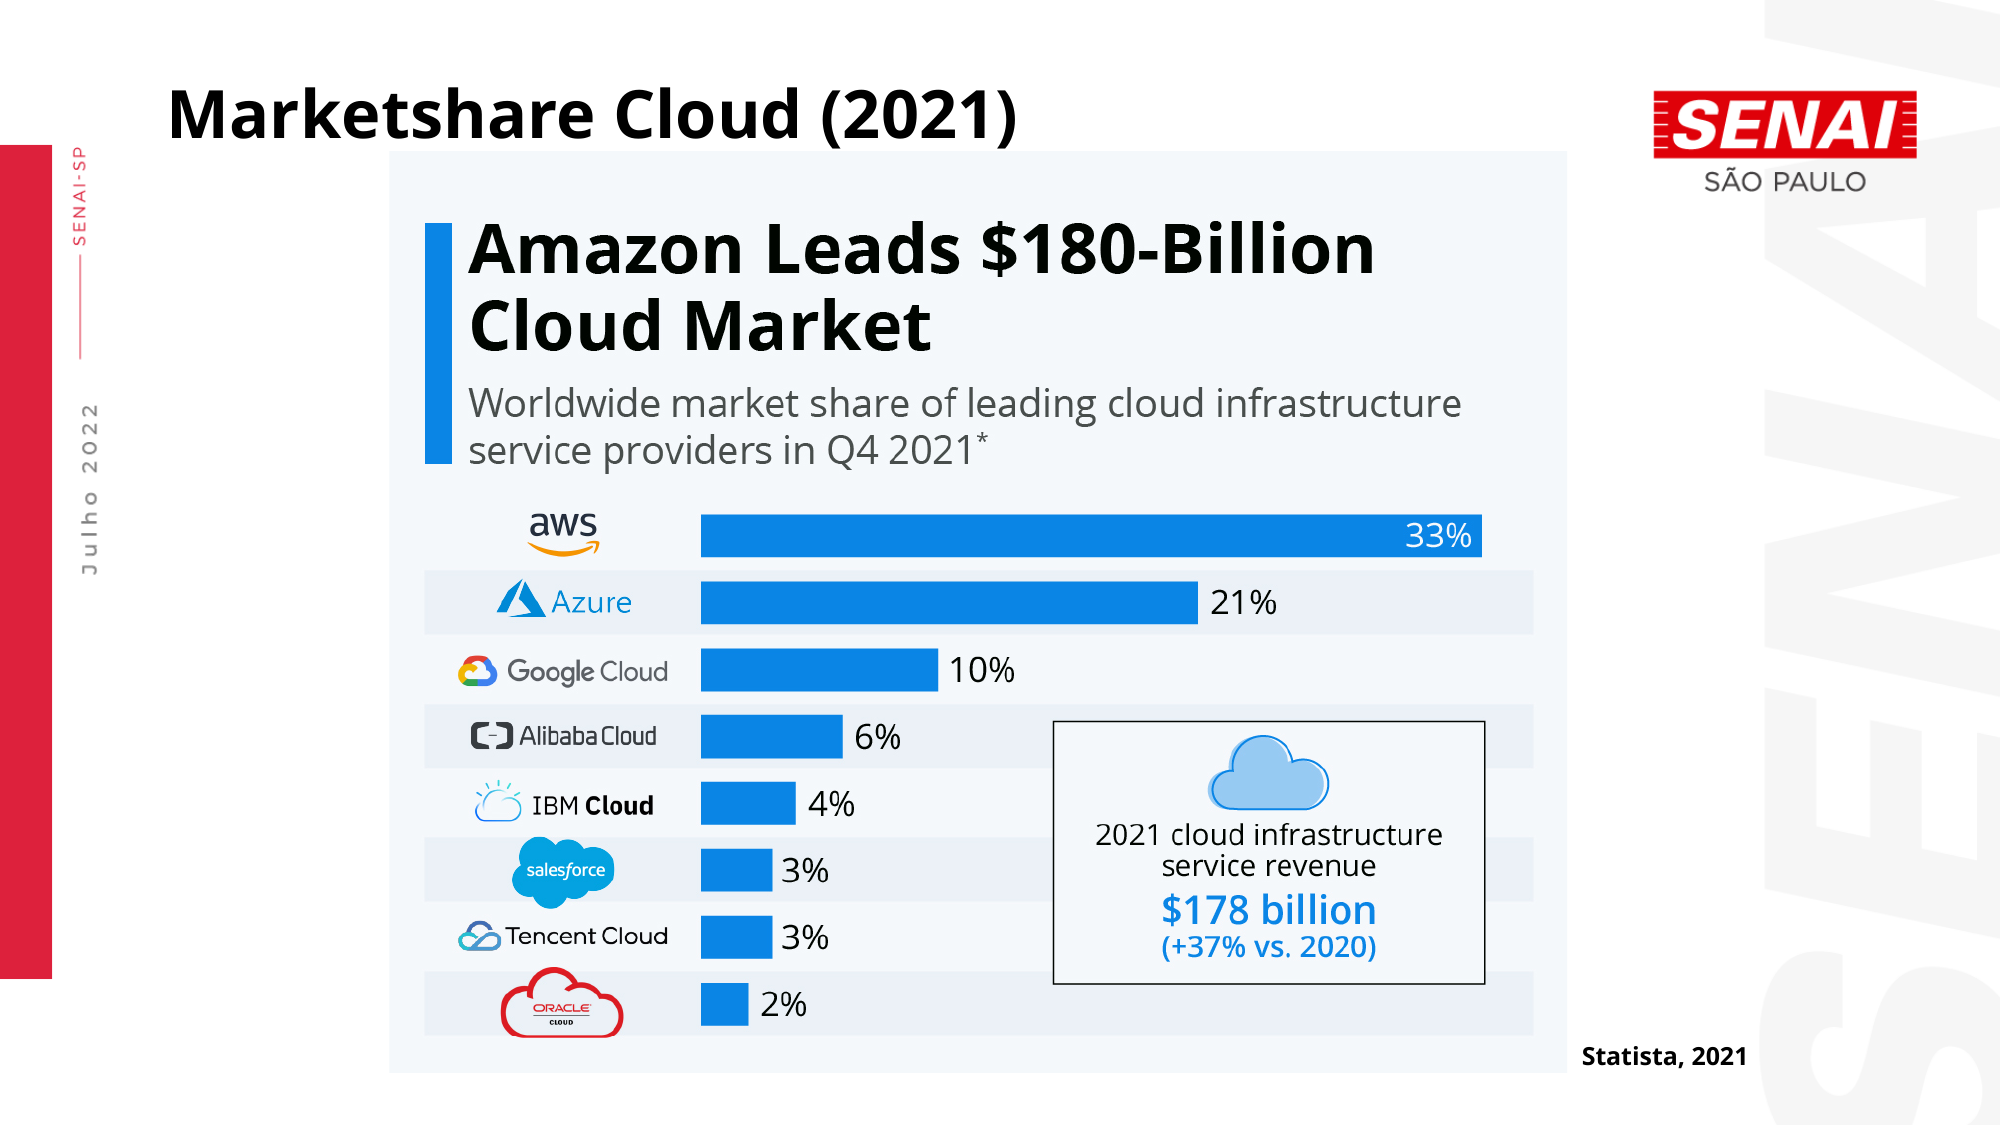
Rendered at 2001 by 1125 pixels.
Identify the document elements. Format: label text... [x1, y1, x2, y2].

text_box Statista, 2021 [1567, 1033, 1853, 1078]
text_box Marketshare Cloud (2021) [152, 73, 1465, 152]
picture [0, 0, 2000, 1125]
